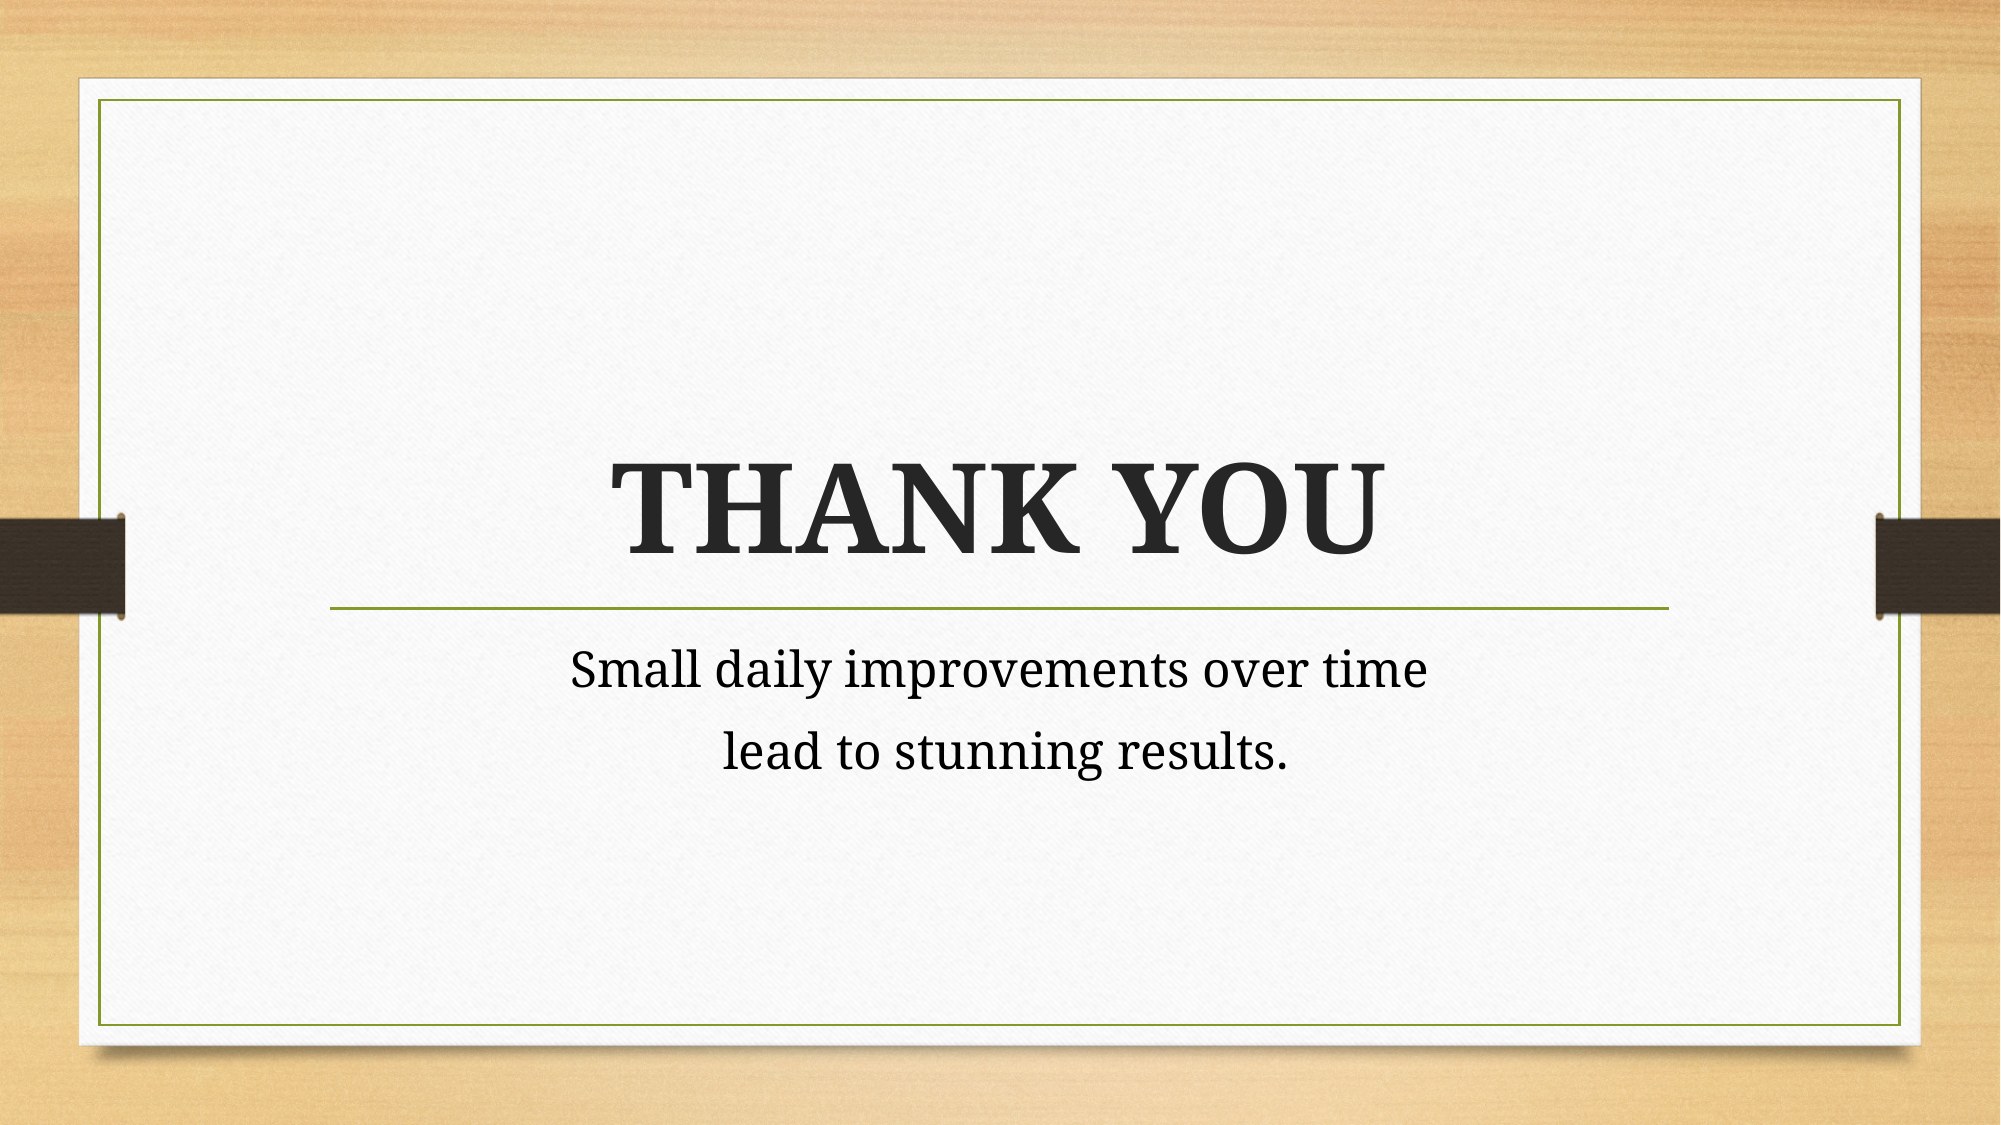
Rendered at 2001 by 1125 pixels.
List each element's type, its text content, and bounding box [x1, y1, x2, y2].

title THANK YOU [330, 287, 1669, 587]
list Small daily improvements over time lead to stunning results. [330, 630, 1669, 788]
picture [0, 0, 2001, 1125]
